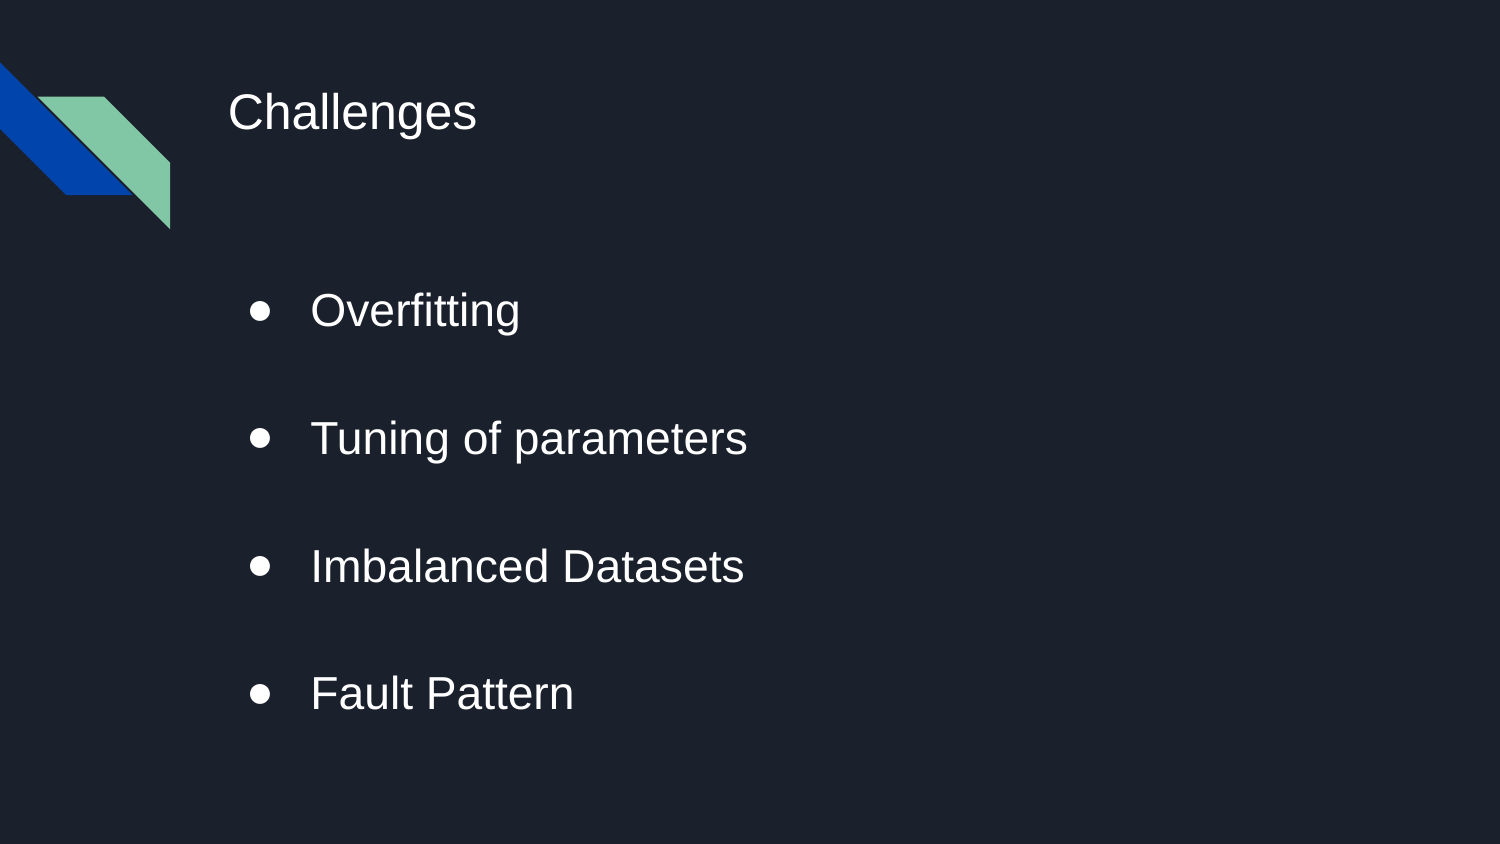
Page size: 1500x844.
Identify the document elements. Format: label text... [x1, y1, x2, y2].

list Overfitting Tuning of parameters Imbalanced Datasets Fault Pattern [212, 257, 1368, 735]
title Challenges [212, 64, 1368, 215]
